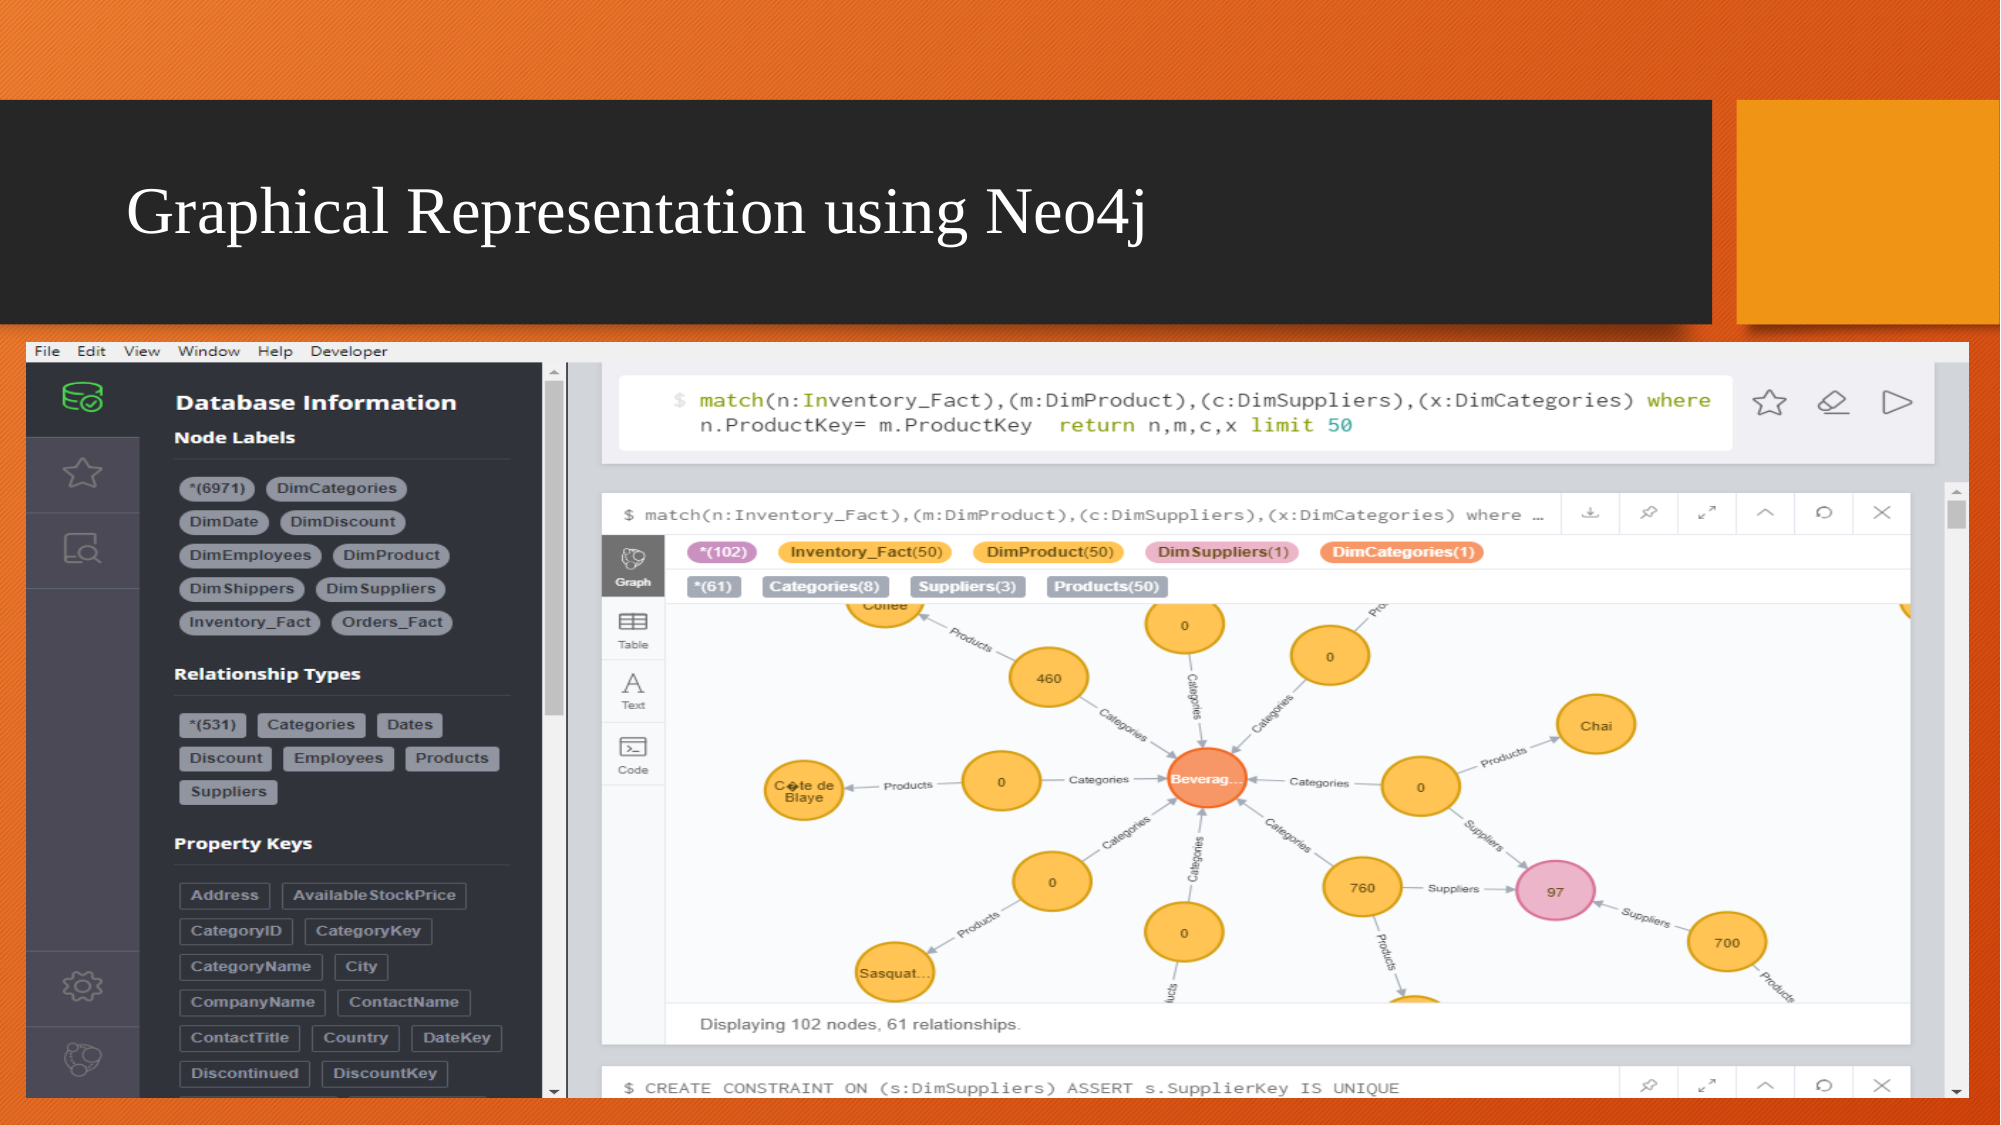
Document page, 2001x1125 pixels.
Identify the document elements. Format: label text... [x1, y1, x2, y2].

picture [0, 325, 1713, 376]
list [25, 342, 1970, 1098]
title Graphical Representation using Neo4j [111, 123, 1689, 301]
picture [1736, 325, 2000, 347]
